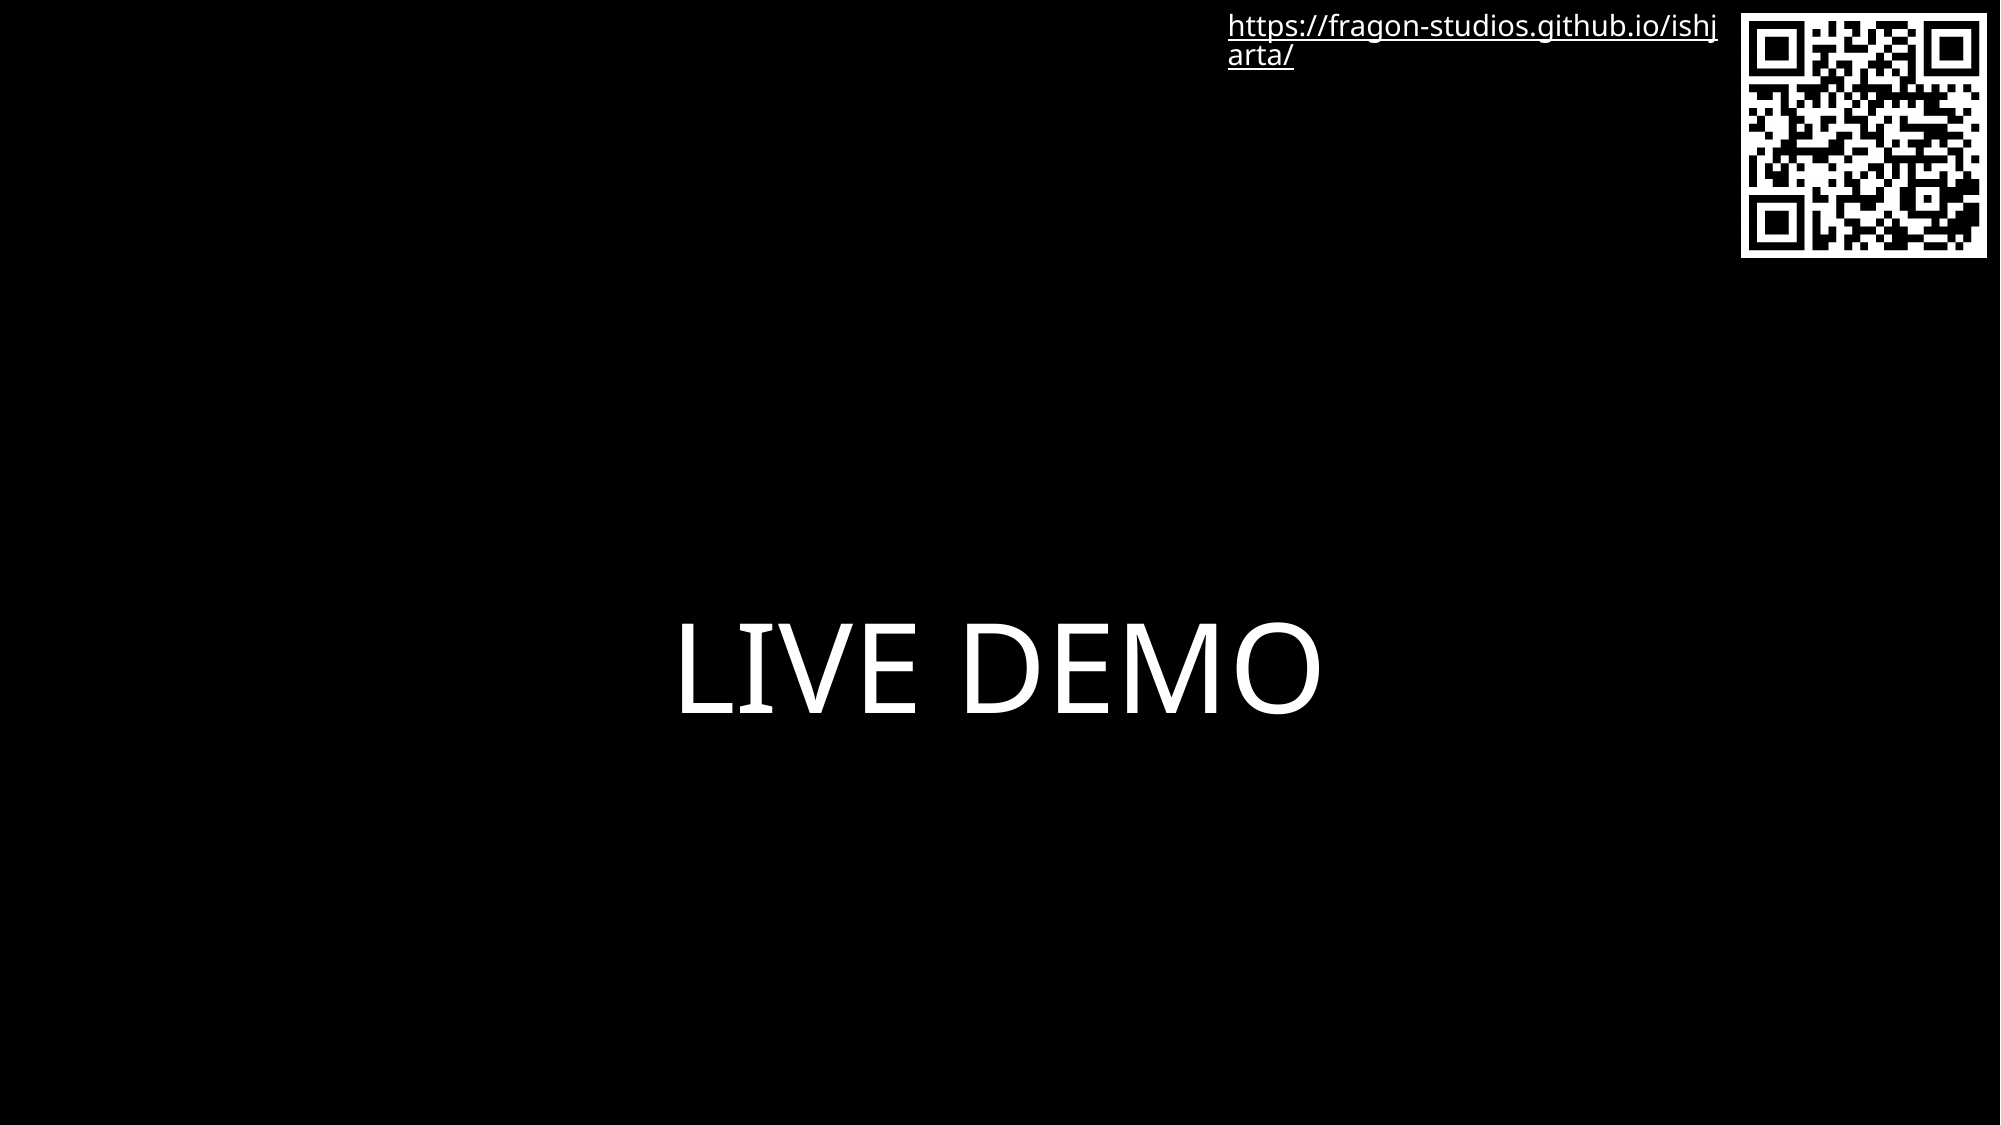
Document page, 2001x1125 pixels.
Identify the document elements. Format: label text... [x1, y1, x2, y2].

title LIVE DEMO [136, 280, 1862, 749]
text_box https://fragon-studios.github.io/ishjarta/ [1212, 0, 1742, 55]
picture [1741, 13, 1987, 258]
